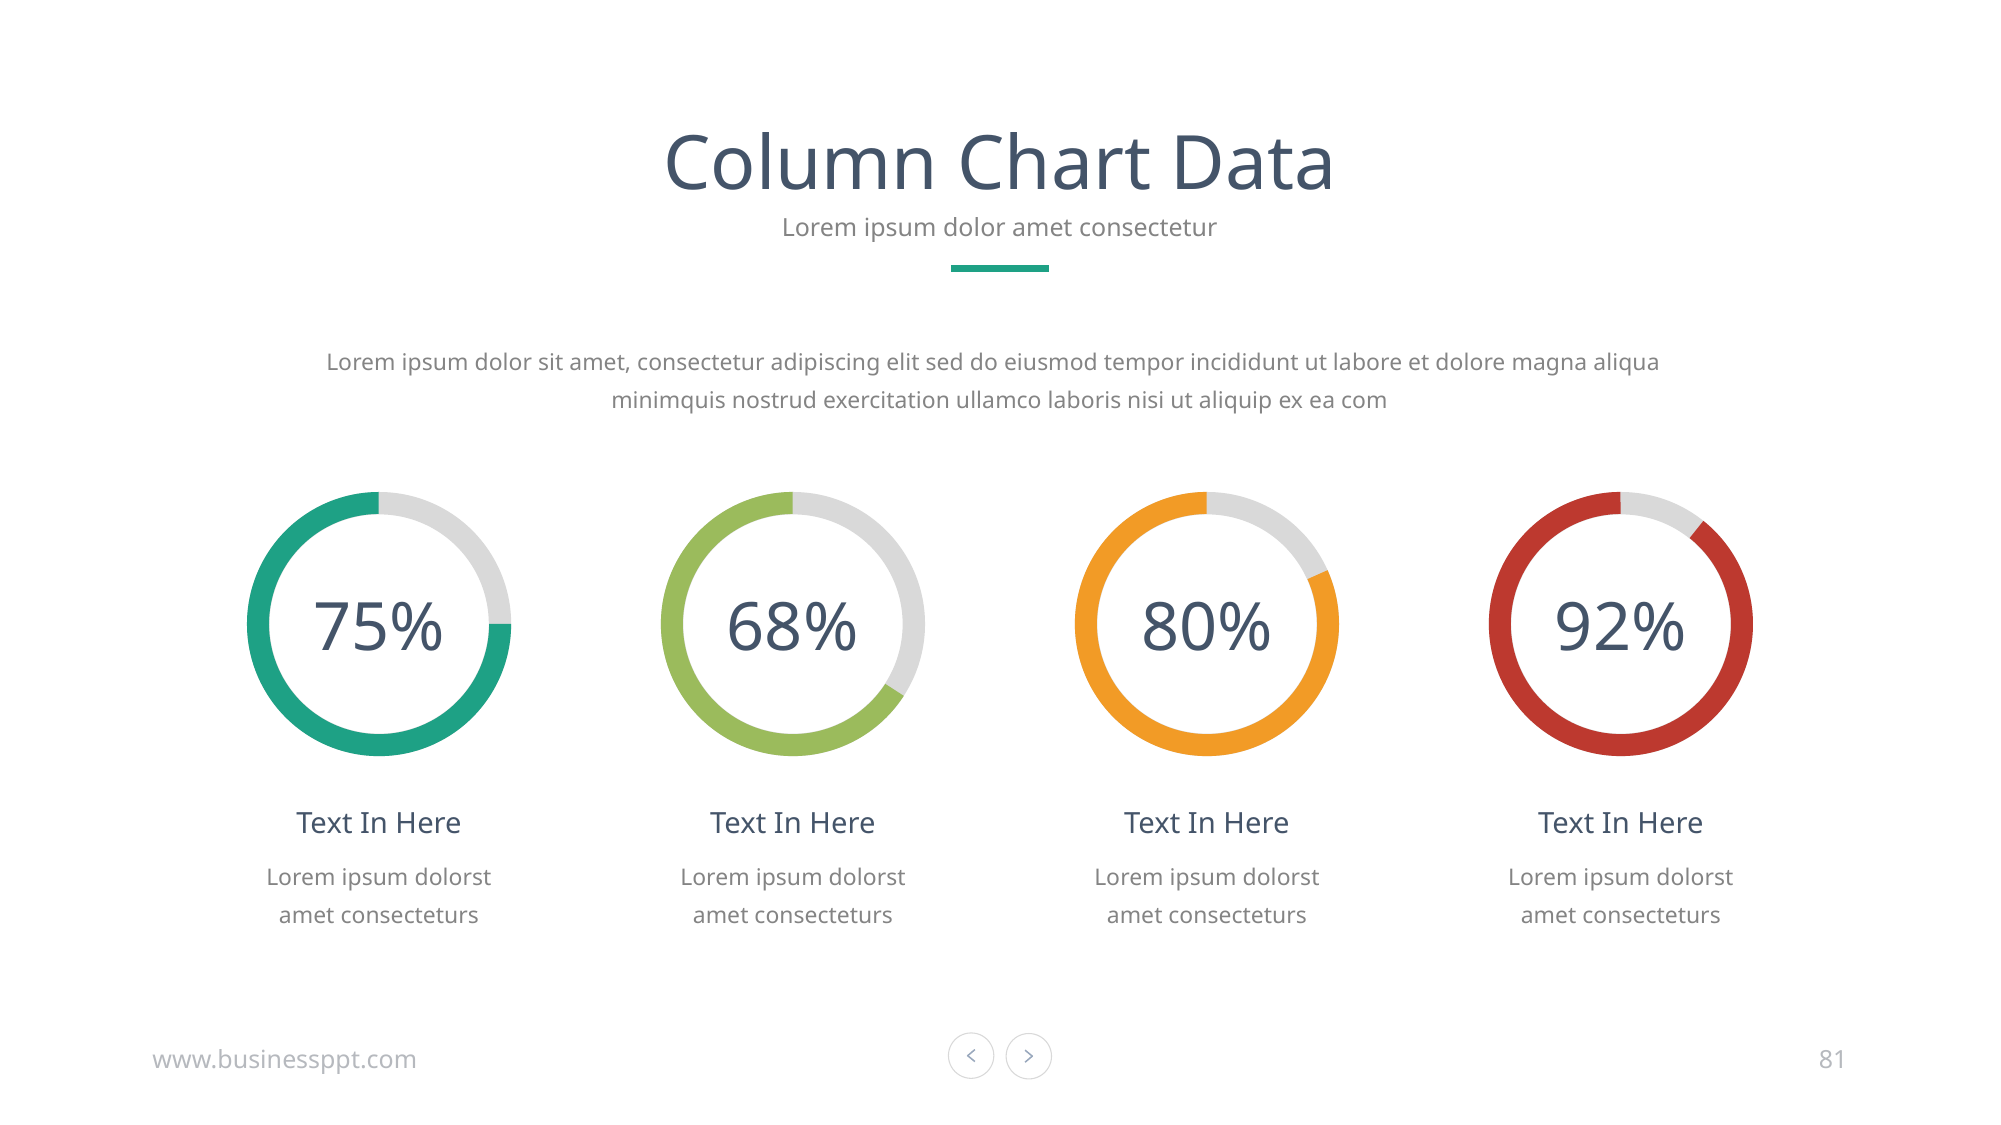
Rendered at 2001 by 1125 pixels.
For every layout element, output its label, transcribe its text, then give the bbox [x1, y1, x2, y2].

footer www.businessppt.com [137, 1030, 813, 1091]
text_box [518, 107, 1482, 269]
slide_number 81 [1412, 1030, 1863, 1091]
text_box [221, 329, 1779, 933]
